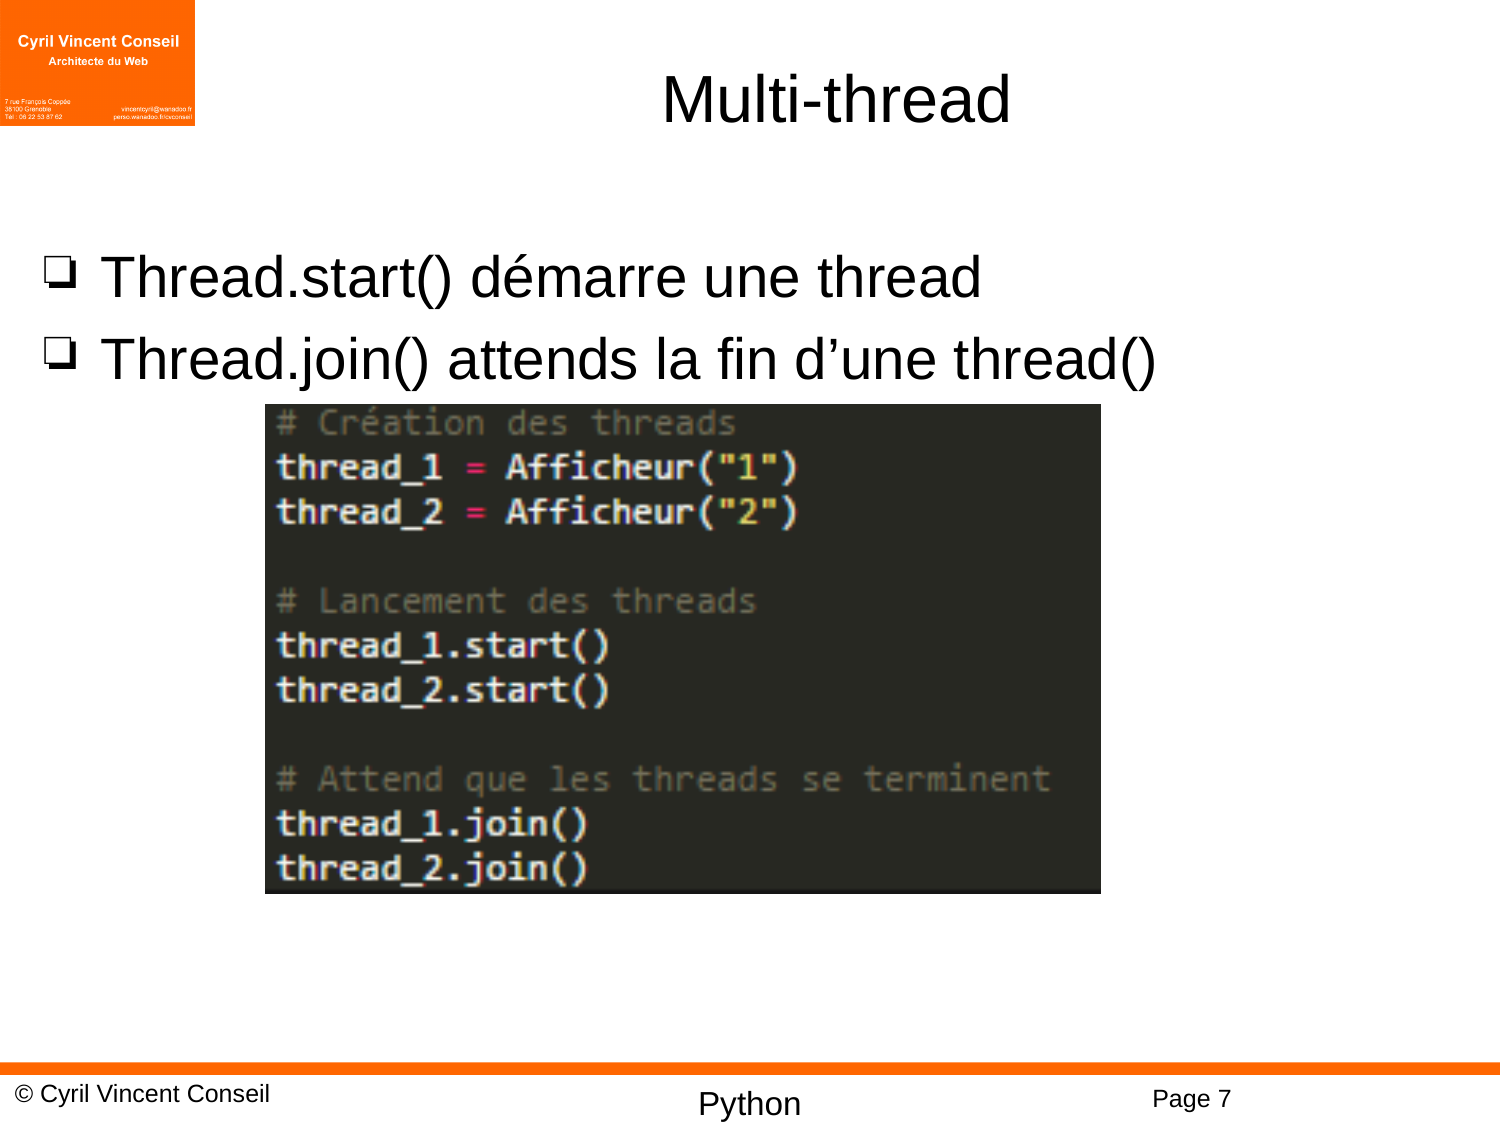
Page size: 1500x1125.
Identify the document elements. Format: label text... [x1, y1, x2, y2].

list Thread.start() démarre une thread Thread.join() attends la fin d’une thread() [29, 231, 1468, 1059]
title Multi-thread [194, 2, 1480, 190]
picture [265, 404, 1101, 894]
picture [0, 0, 195, 126]
